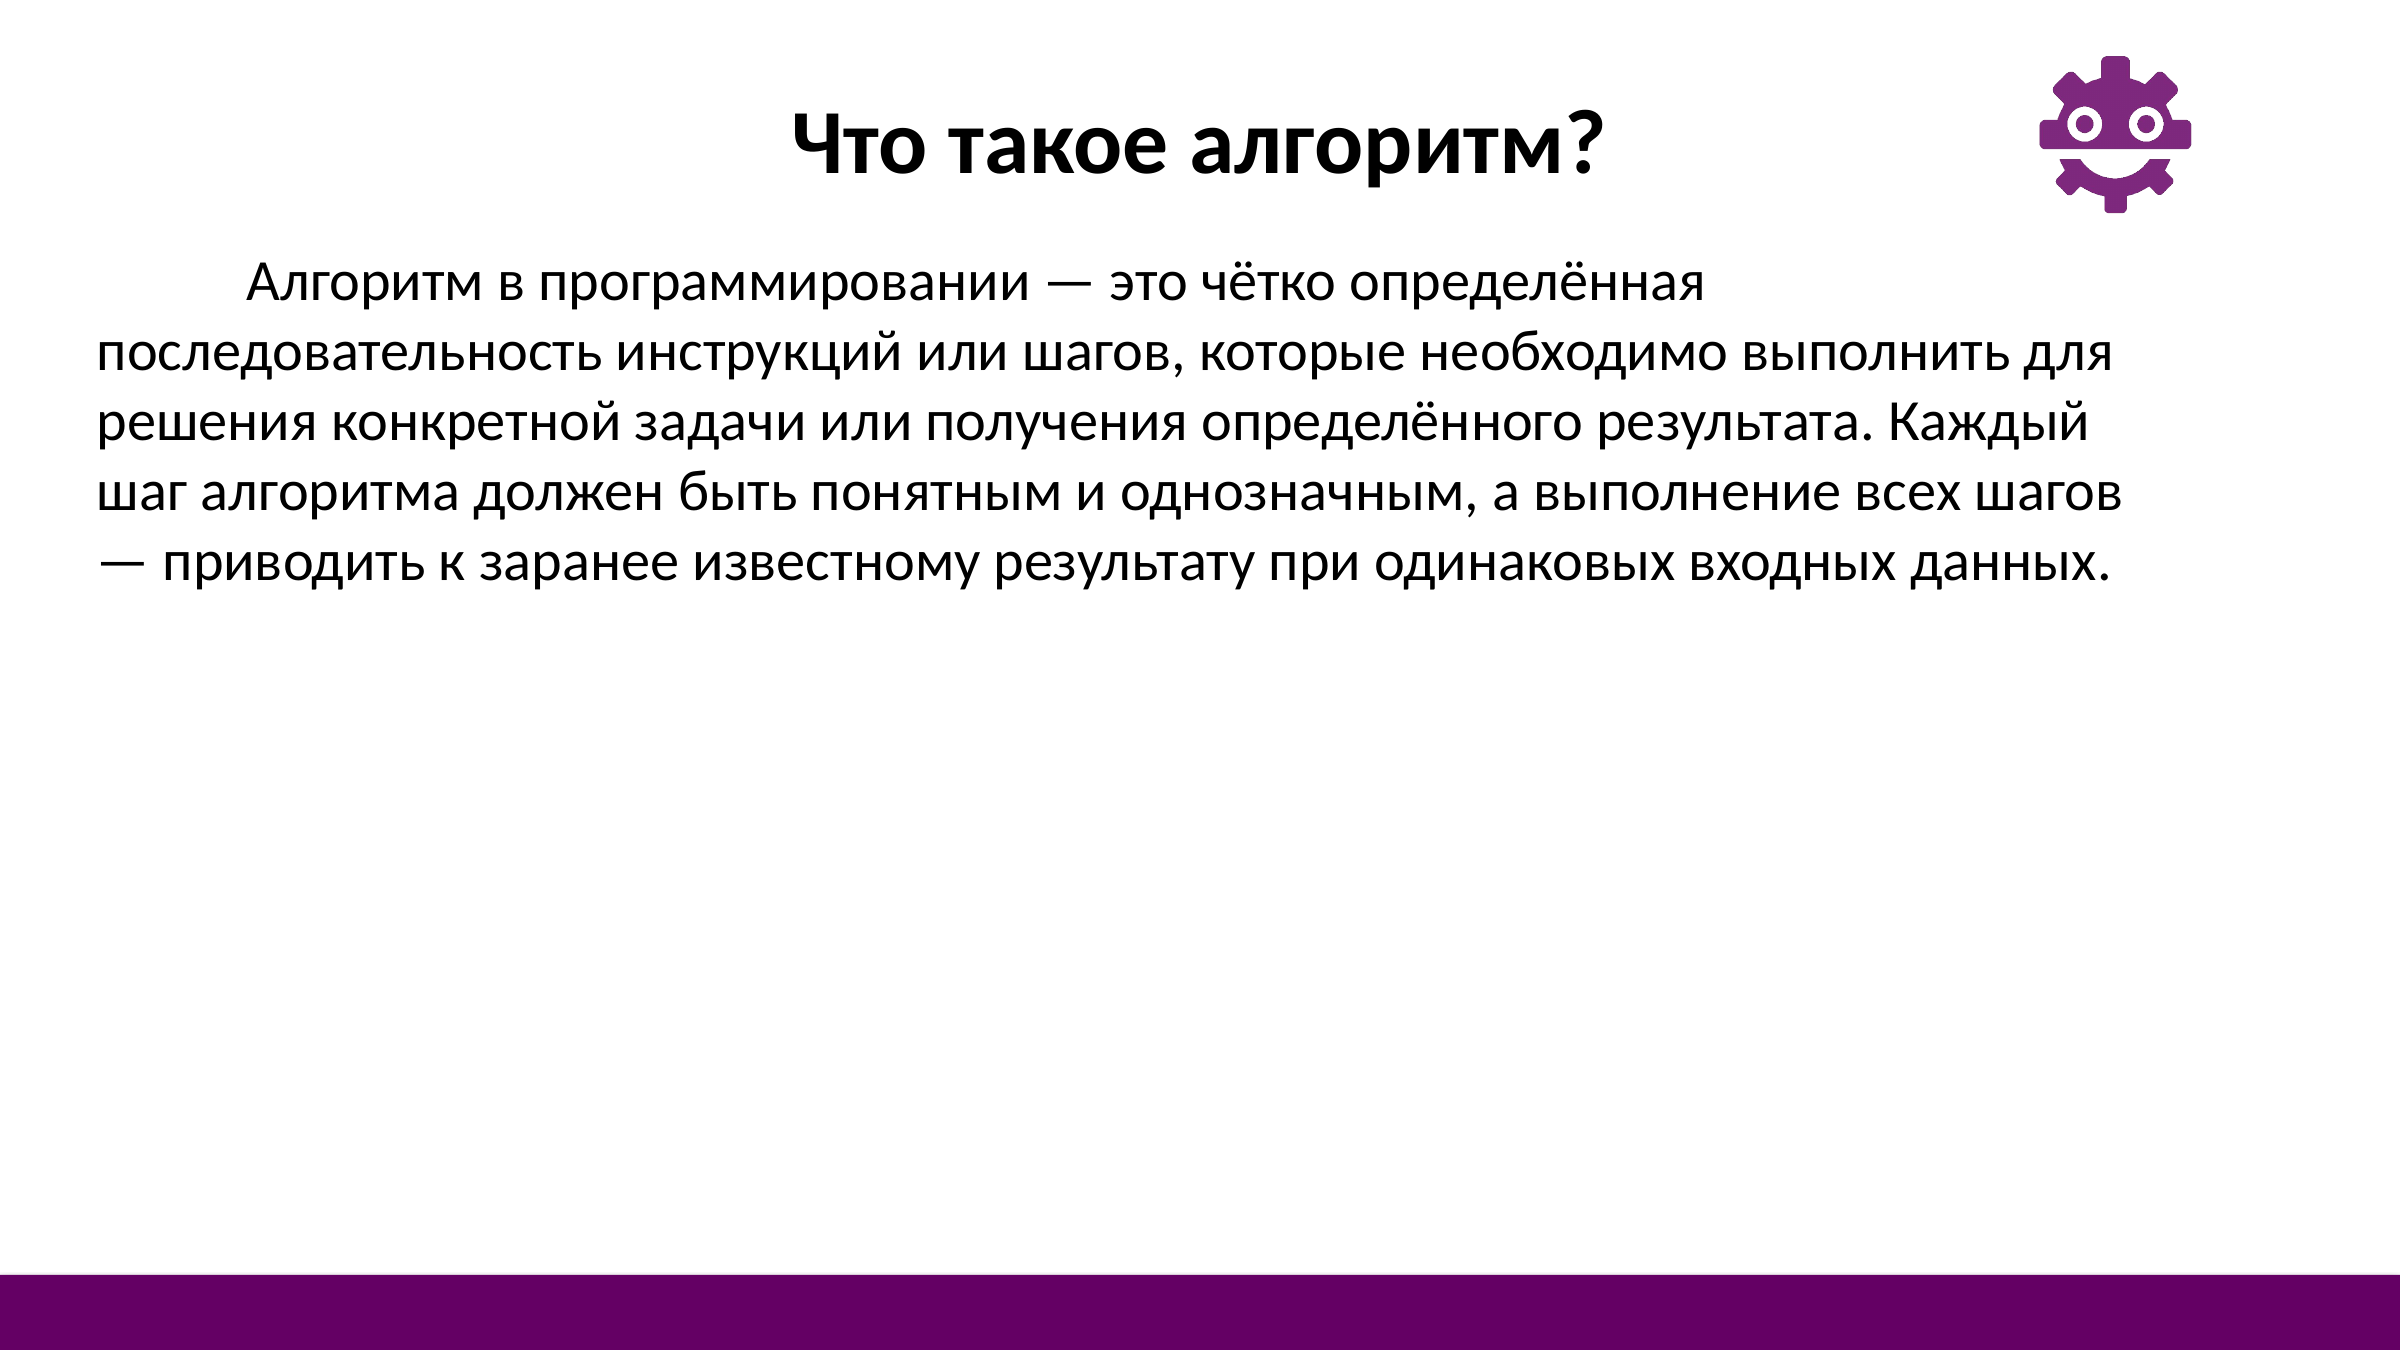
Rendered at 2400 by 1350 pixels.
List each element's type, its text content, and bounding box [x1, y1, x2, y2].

text_box [0, 1274, 2400, 1350]
text_box Алгоритм в программировании — это чётко определённая последовательность инструкций или шагов, которые необходимо выполнить для решения конкретной задачи или получения определённого результата. Каждый шаг алгоритма должен быть понятным и однозначным, а выполнение всех шагов — приводить к заранее известному результату при одинаковых входных данных. [82, 234, 2183, 600]
picture [2024, 44, 2206, 223]
text_box Что такое алгоритм? [776, 74, 1623, 200]
